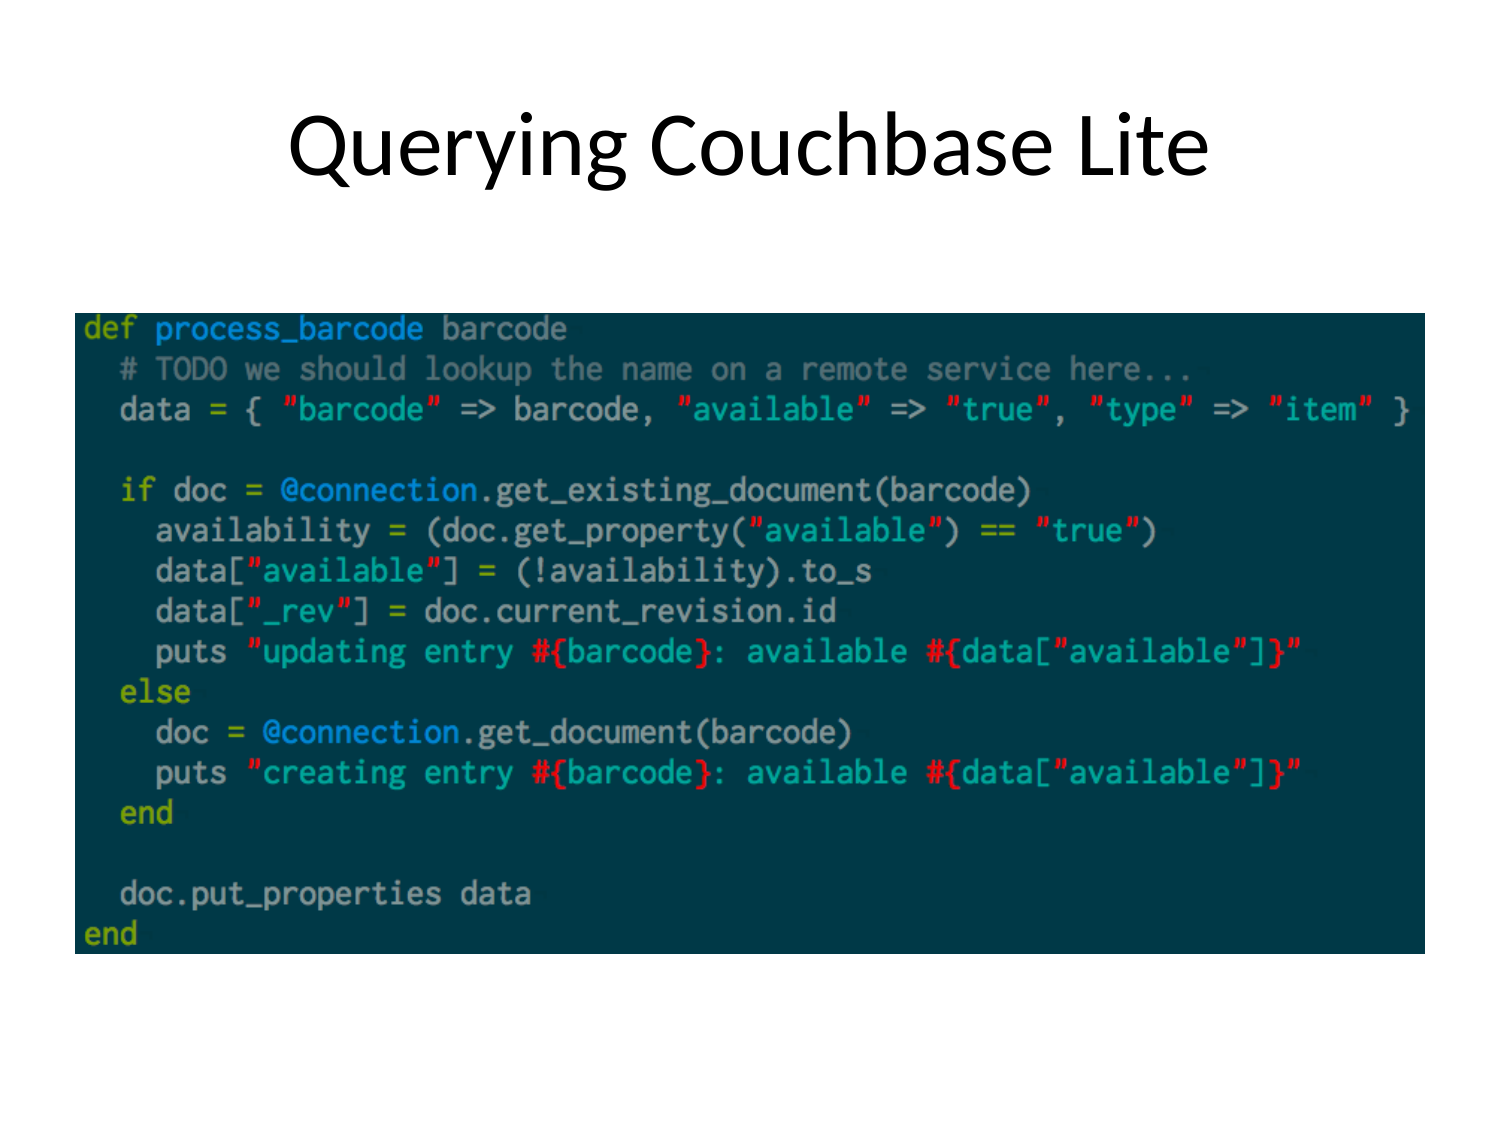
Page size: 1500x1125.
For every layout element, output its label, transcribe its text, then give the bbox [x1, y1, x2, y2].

title Querying Couchbase Lite [75, 45, 1425, 233]
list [74, 262, 1426, 1006]
